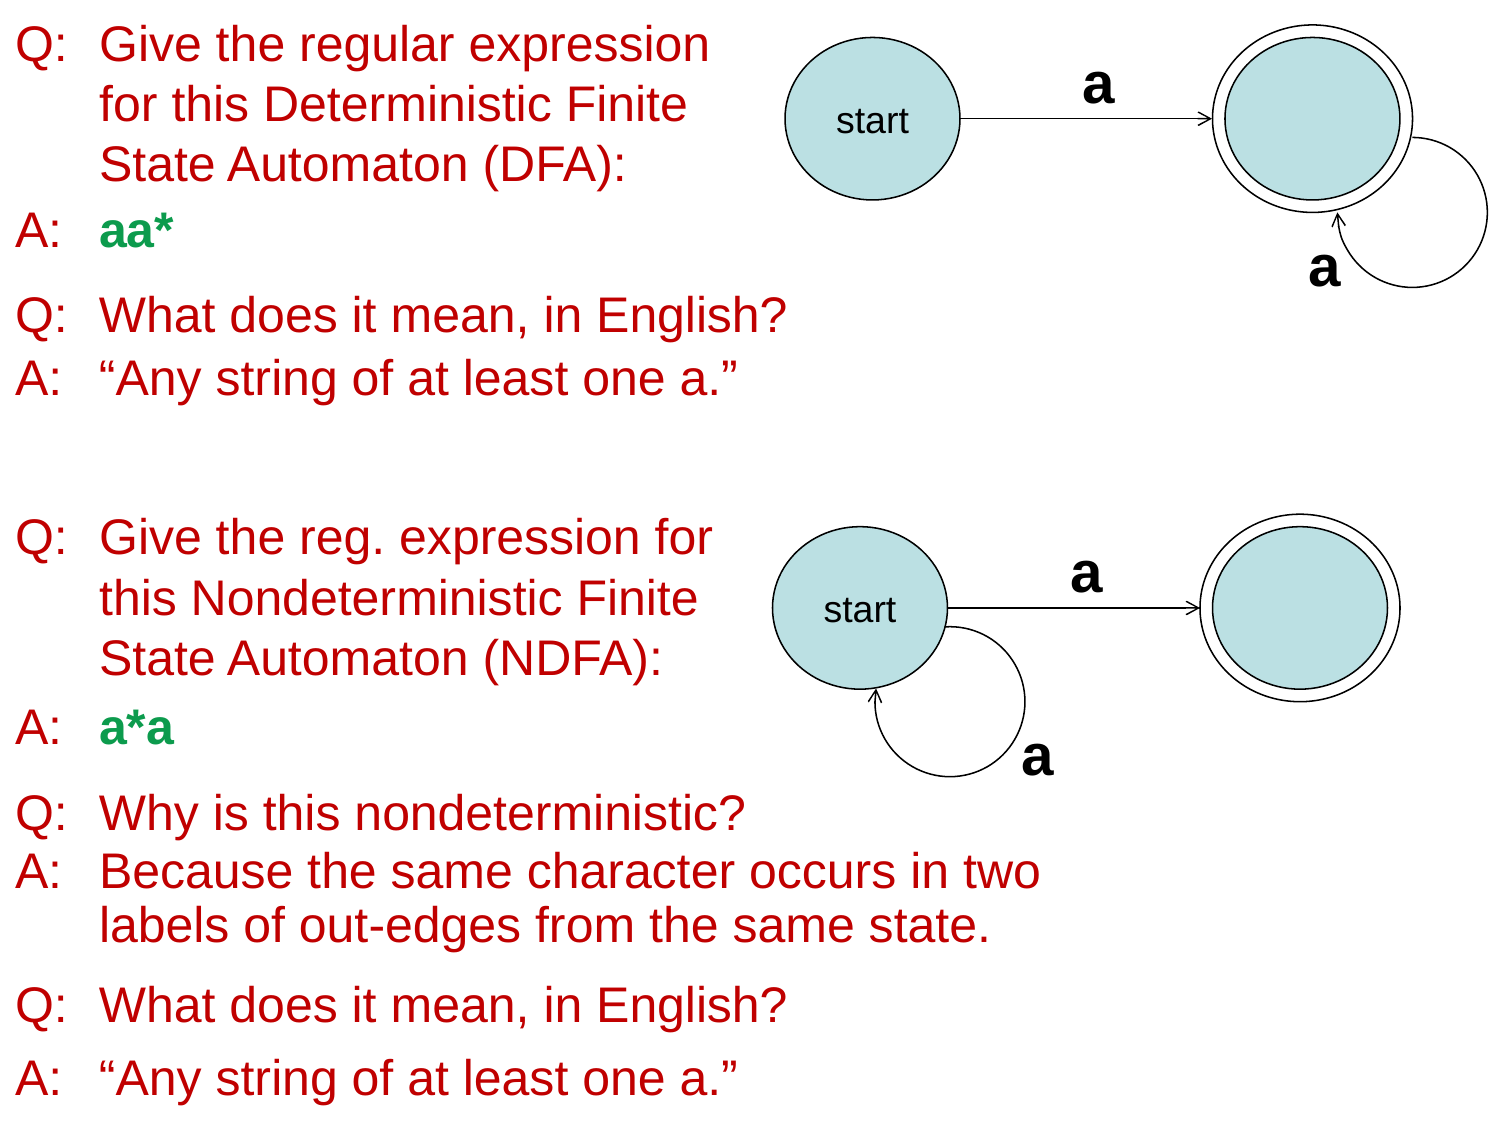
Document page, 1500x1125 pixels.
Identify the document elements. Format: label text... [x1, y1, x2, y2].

text_box A: aa* [0, 190, 725, 274]
text_box [1253, 514, 1347, 525]
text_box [772, 526, 1388, 786]
list Q: Give the regular expression for this Deterministic Finite State Automaton (DFA): [0, 3, 738, 209]
text_box A: Because the same character occurs in two labels of out-edges from the same state. [0, 837, 1088, 923]
text_box A: “Any string of at least one a.” [0, 337, 963, 423]
text_box A: “Any string of at least one a.” [0, 1037, 963, 1123]
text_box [784, 37, 1488, 296]
text_box Q: What does it mean, in English? [0, 965, 963, 1037]
text_box Q: Give the reg. expression for this Nondeterministic Finite State Automaton (NDFA): [0, 497, 760, 703]
text_box [1267, 24, 1358, 35]
text_box [1392, 571, 1401, 645]
text_box A: a*a [0, 687, 725, 772]
text_box Q: Why is this nondeterministic? [0, 772, 963, 837]
text_box Q: What does it mean, in English? [0, 274, 963, 337]
